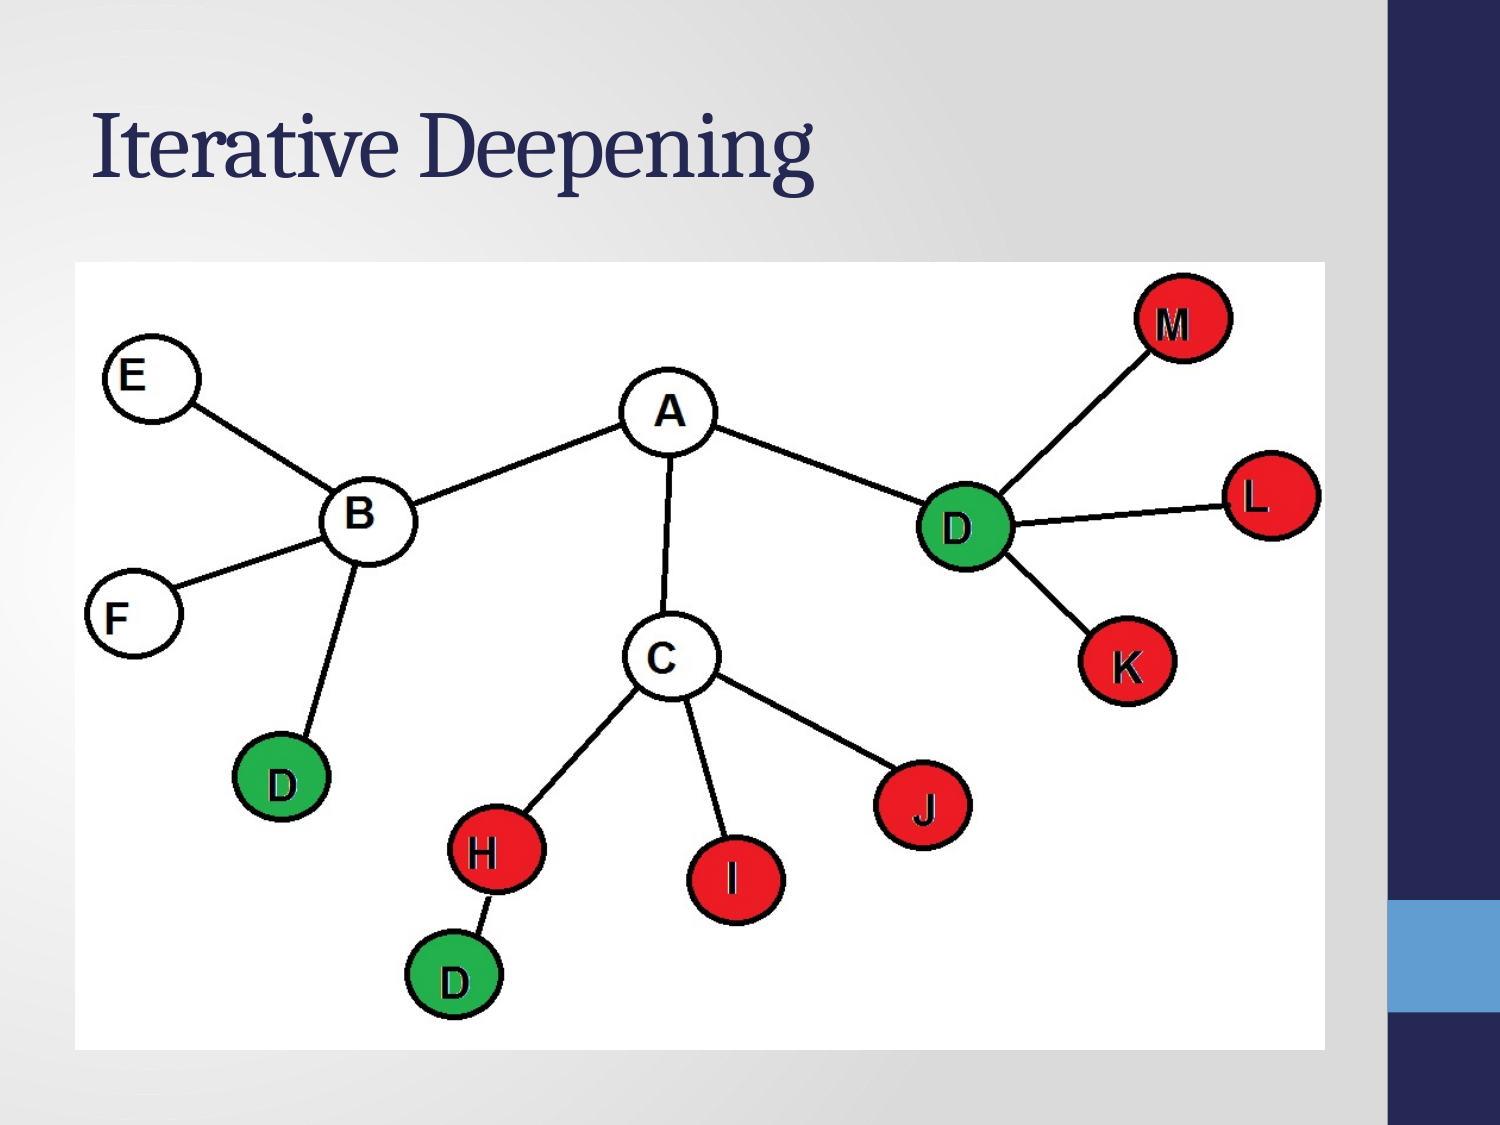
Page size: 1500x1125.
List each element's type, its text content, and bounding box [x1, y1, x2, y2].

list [74, 261, 1326, 1051]
title Iterative Deepening [75, 45, 1325, 233]
